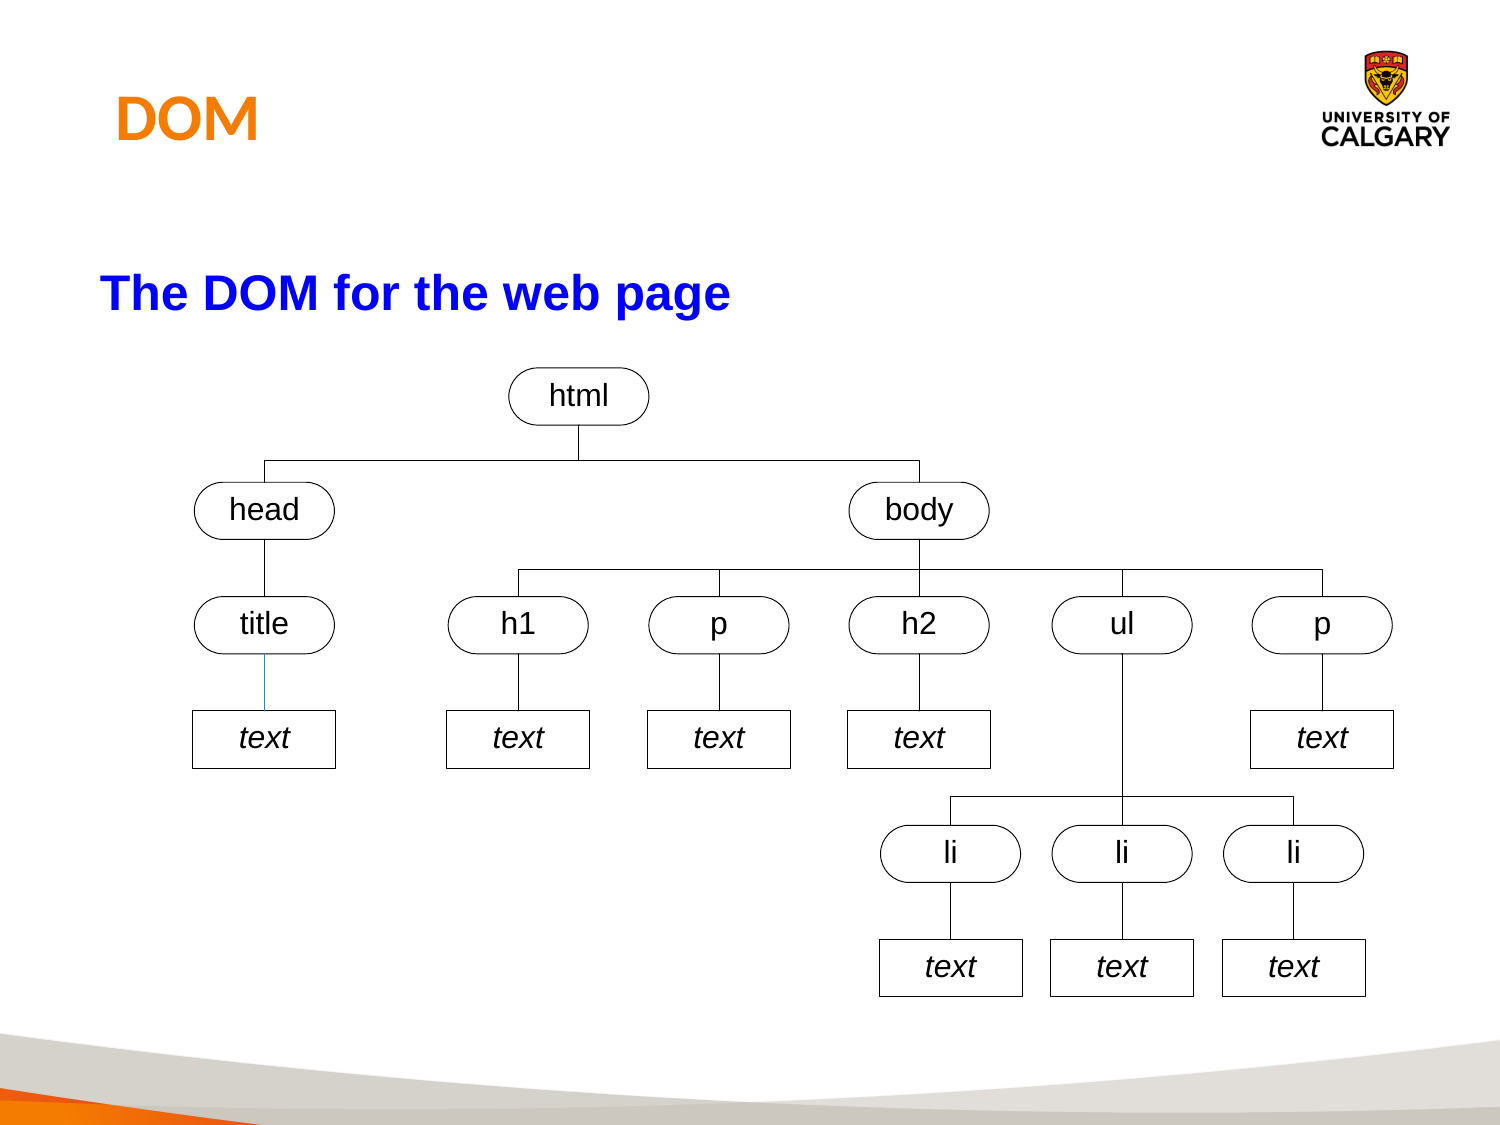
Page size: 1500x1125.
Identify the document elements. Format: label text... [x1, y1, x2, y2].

picture [0, 0, 1500, 1125]
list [187, 362, 1400, 1003]
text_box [99, 262, 1301, 334]
title DOM [100, 37, 1438, 200]
